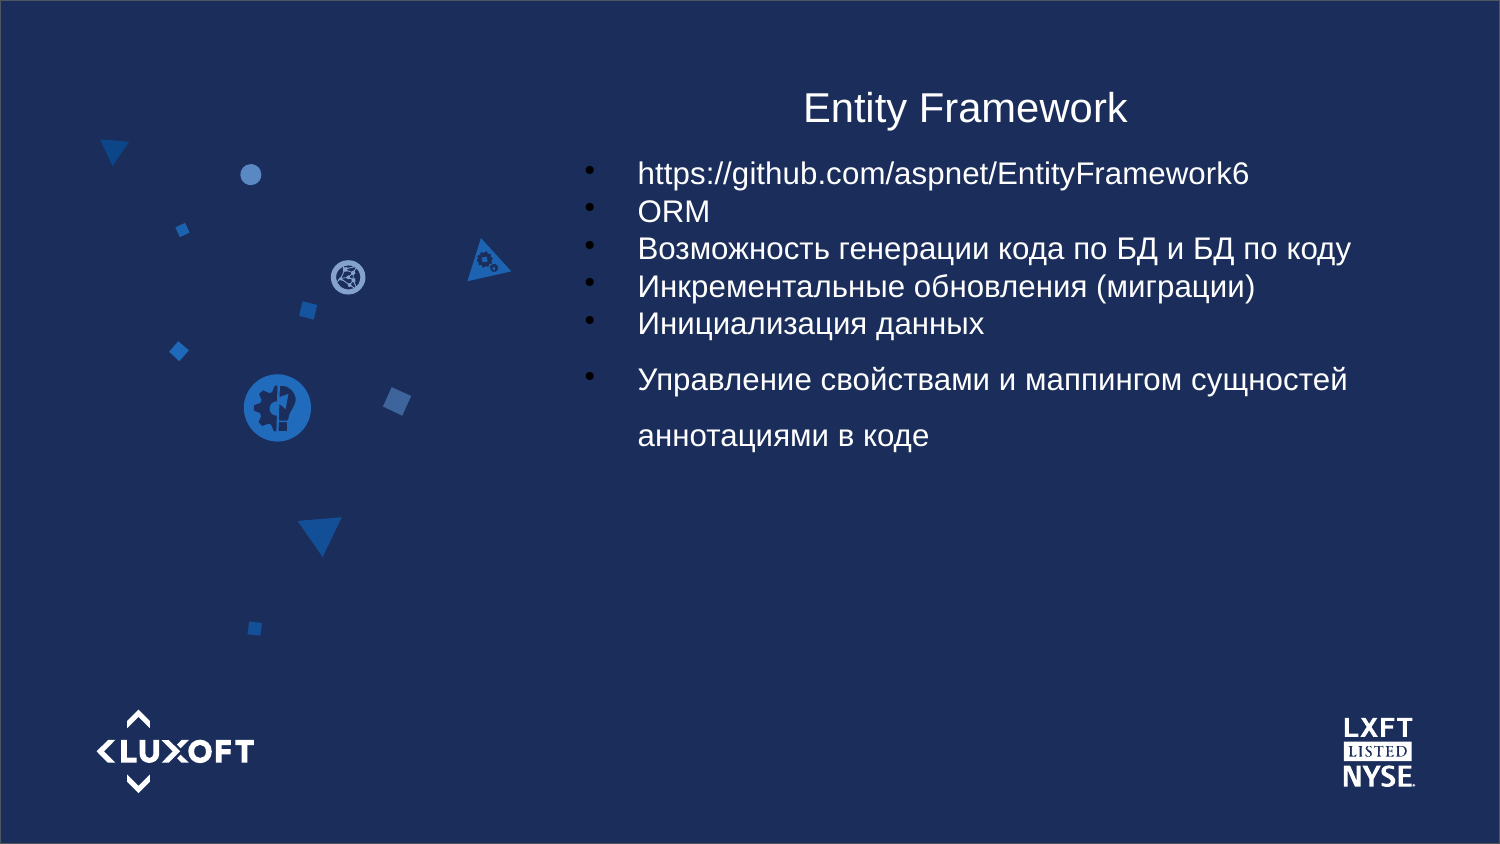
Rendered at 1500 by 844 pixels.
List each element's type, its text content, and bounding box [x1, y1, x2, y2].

text_box Entity Framework [803, 35, 1252, 153]
text_box https://github.com/aspnet/EntityFramework6 ORM Возможность генерации кода по БД и БД по коду Инкрементальные обновления (миграции) Инициализация данных Управление свойствами и маппингом сущностей аннотациями в коде [566, 153, 1482, 591]
